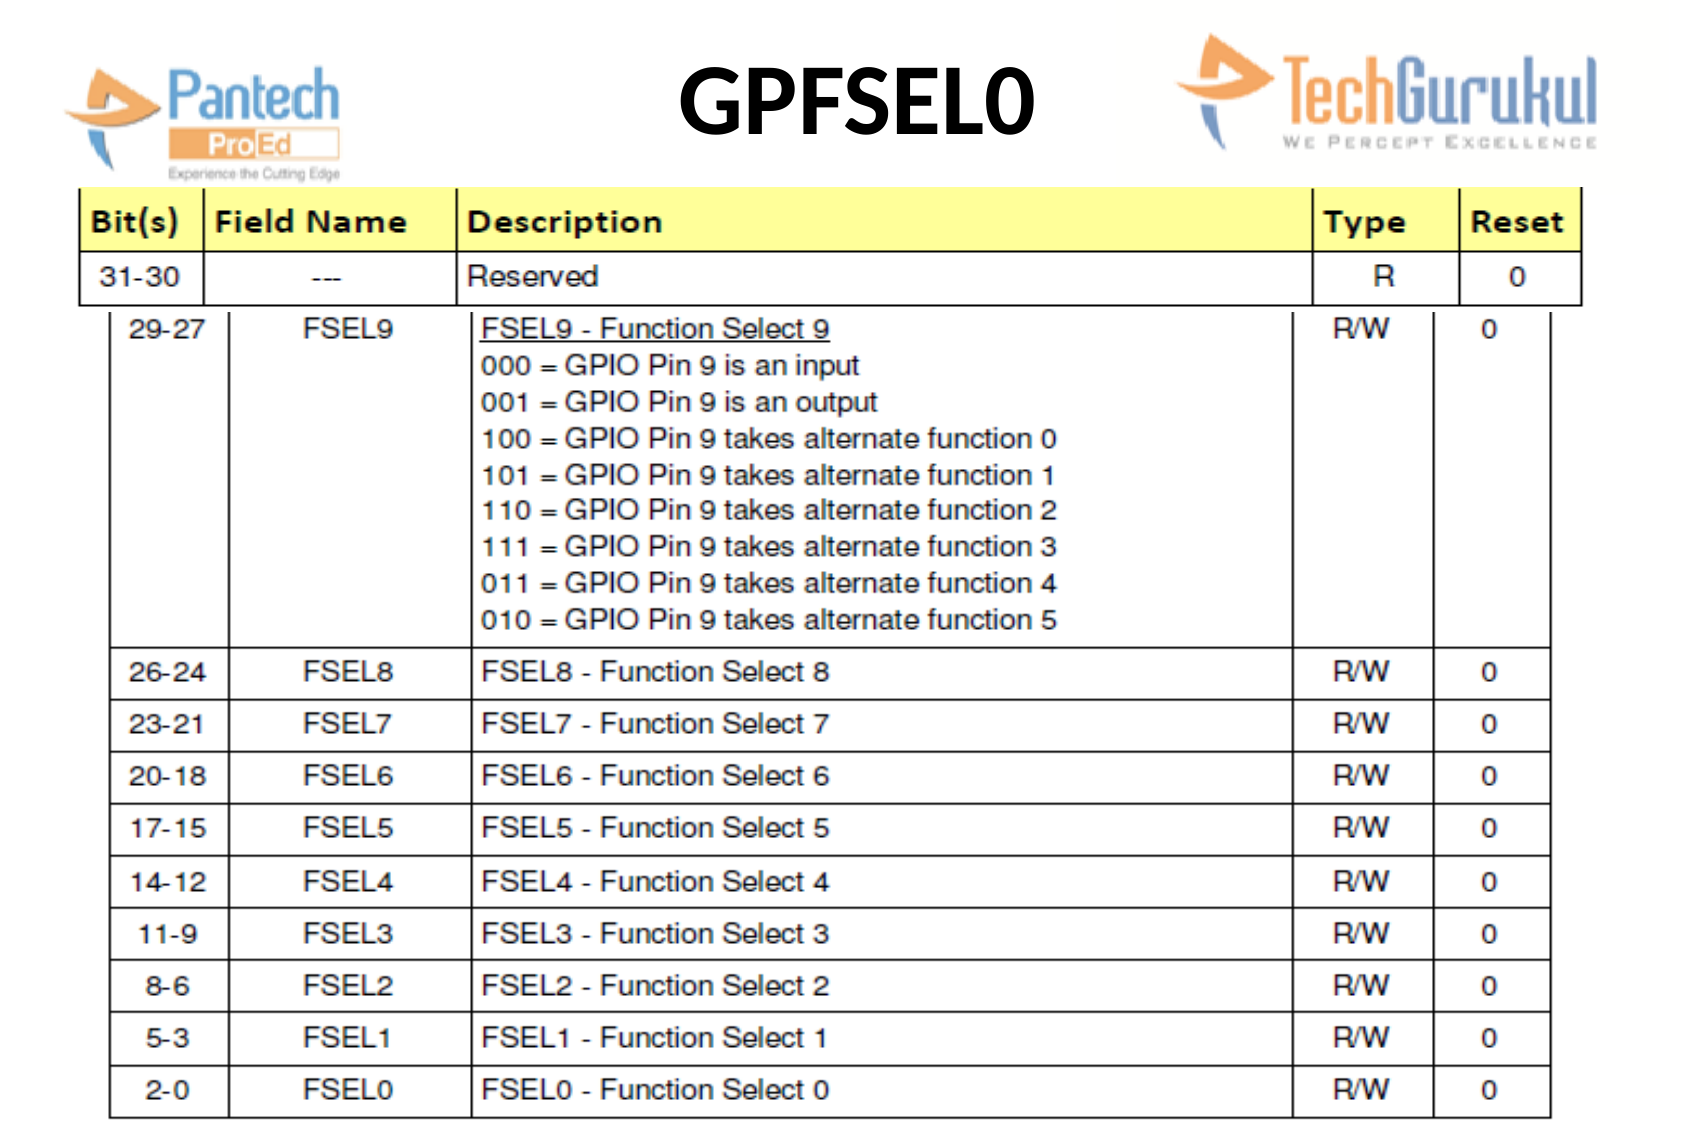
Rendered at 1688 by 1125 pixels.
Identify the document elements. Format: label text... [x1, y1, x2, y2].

title GPFSEL0 [98, 0, 1618, 188]
picture [70, 187, 1590, 1125]
